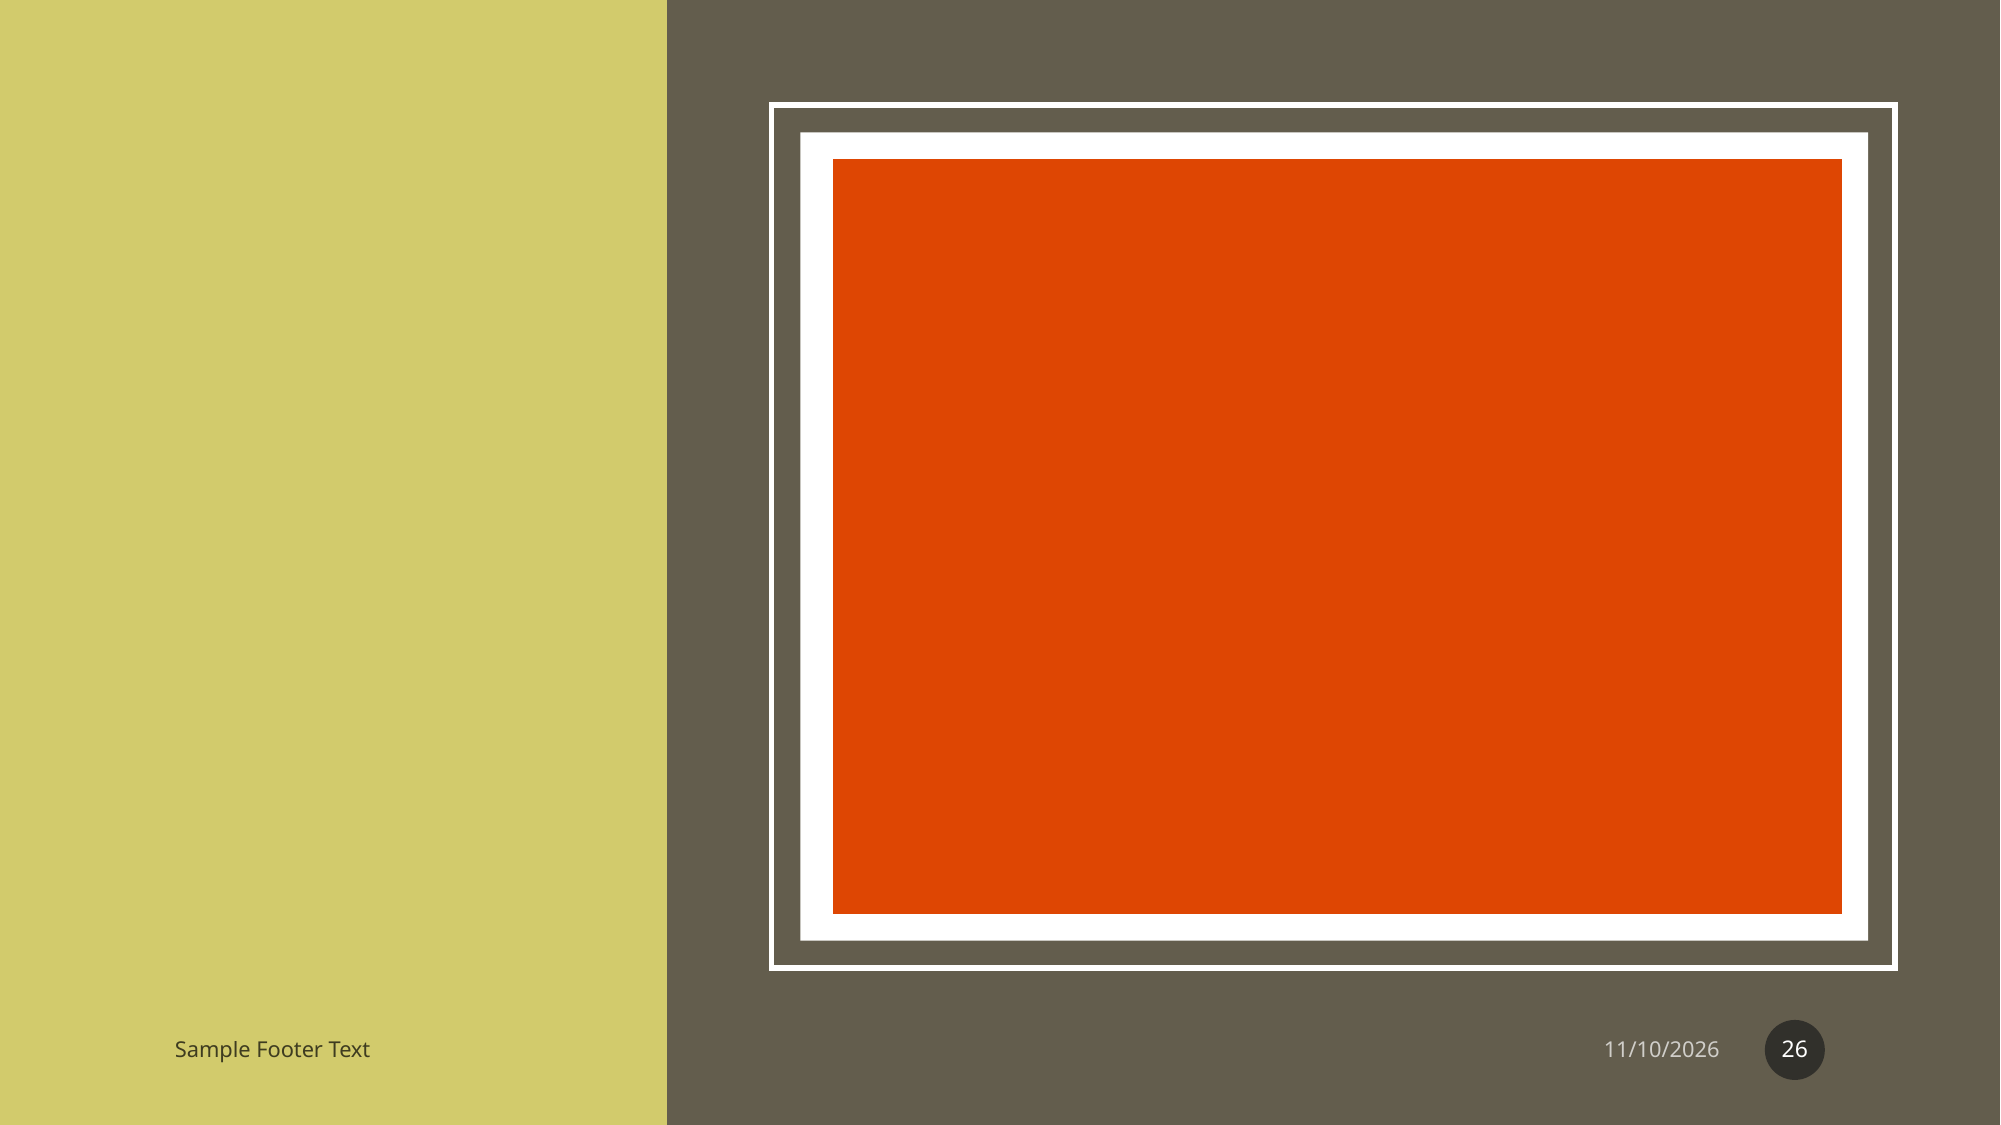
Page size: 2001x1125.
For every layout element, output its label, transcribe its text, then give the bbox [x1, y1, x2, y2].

picture [833, 159, 1842, 914]
text_box [799, 131, 1869, 942]
text_box [0, 0, 668, 1125]
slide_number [1283, 1023, 1735, 1077]
slide_number 26 [1764, 1019, 1825, 1080]
footer Sample Footer Text [160, 1023, 1046, 1076]
text_box [771, 104, 1896, 969]
